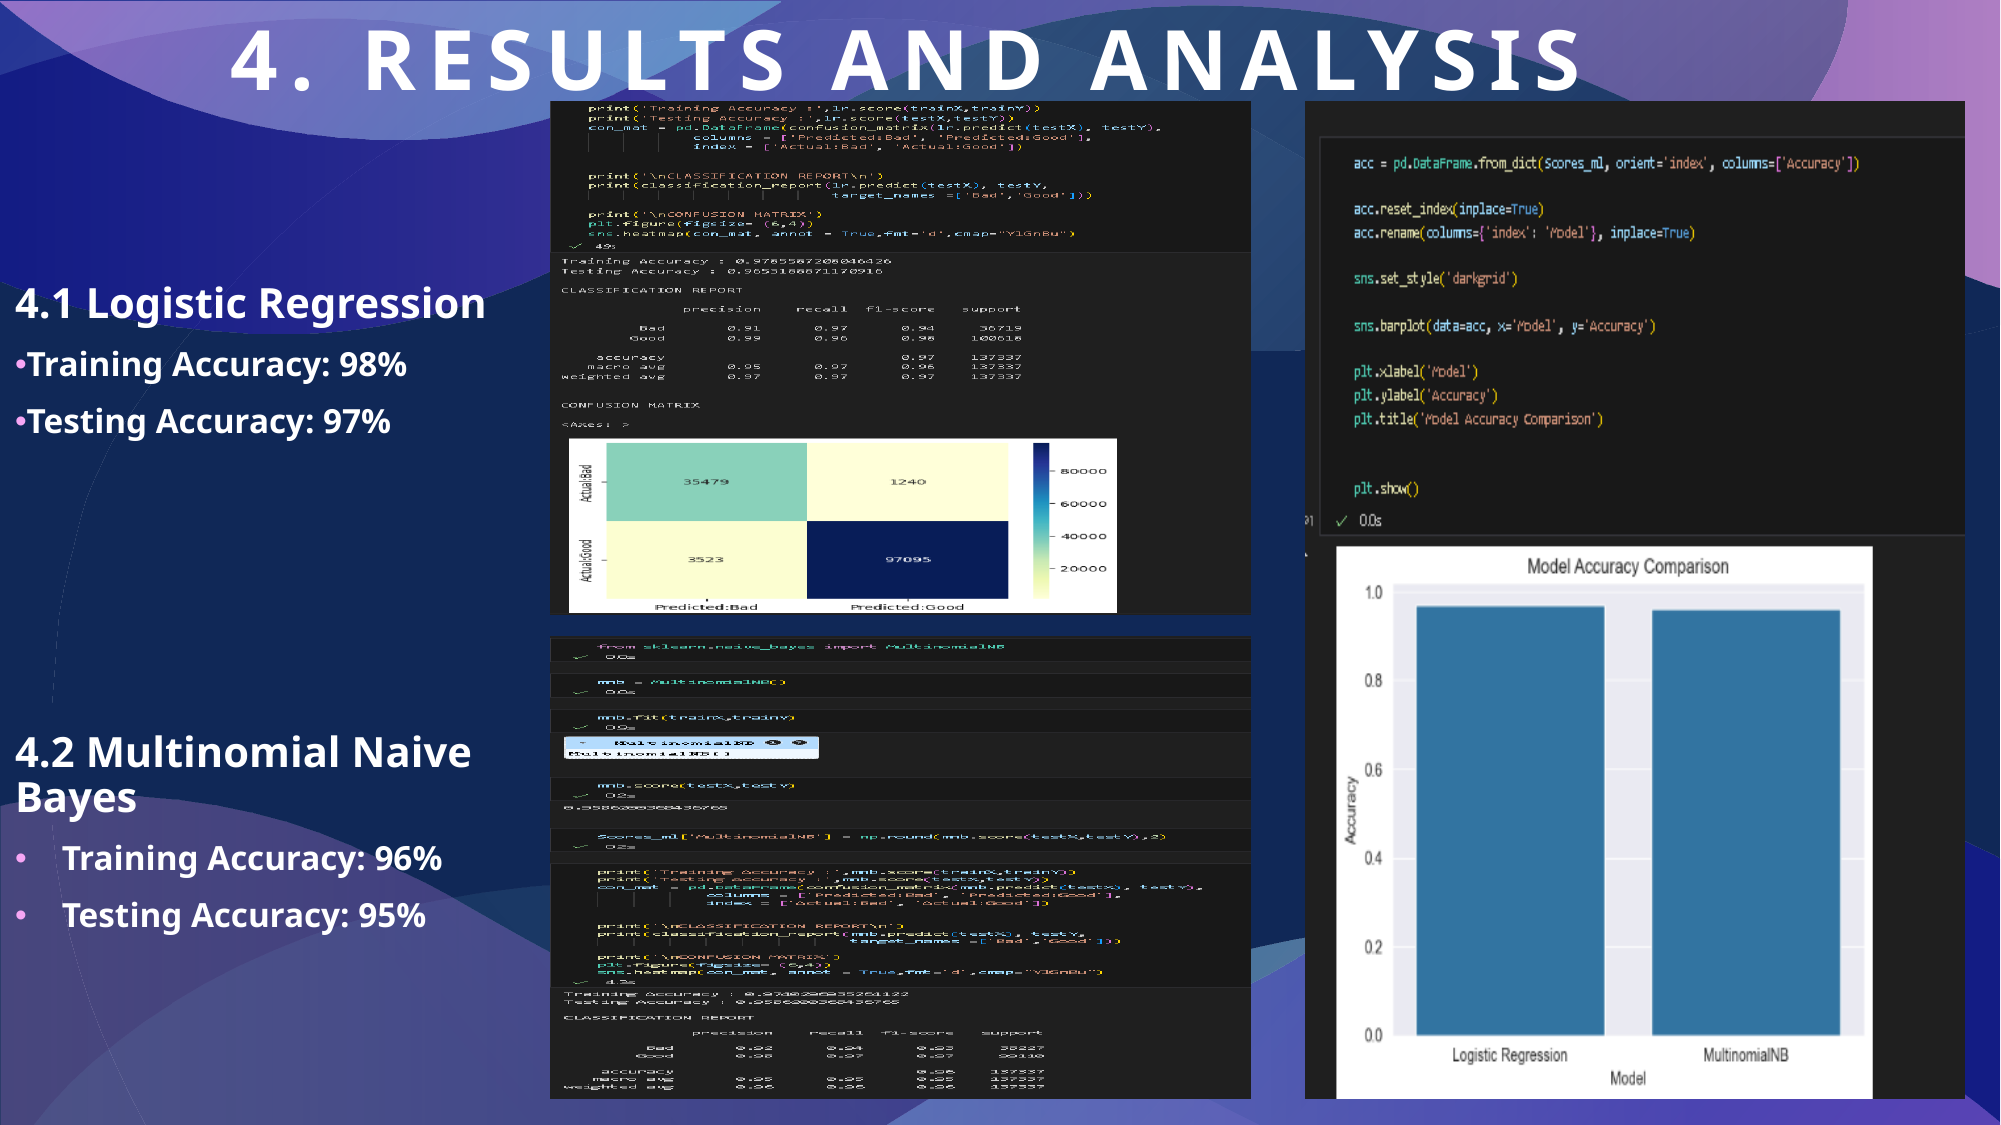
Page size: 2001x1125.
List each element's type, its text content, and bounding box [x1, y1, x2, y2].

text_box 4. Results and Analysis [178, 0, 1635, 176]
text_box 4.1 Logistic Regression Training Accuracy: 98% Testing Accuracy: 97% [0, 274, 550, 470]
picture [550, 101, 1251, 615]
picture [550, 636, 1251, 1099]
text_box 4.2 Multinomial Naive Bayes Training Accuracy: 96% Testing Accuracy: 95% [0, 723, 550, 919]
picture [1304, 101, 1965, 1099]
